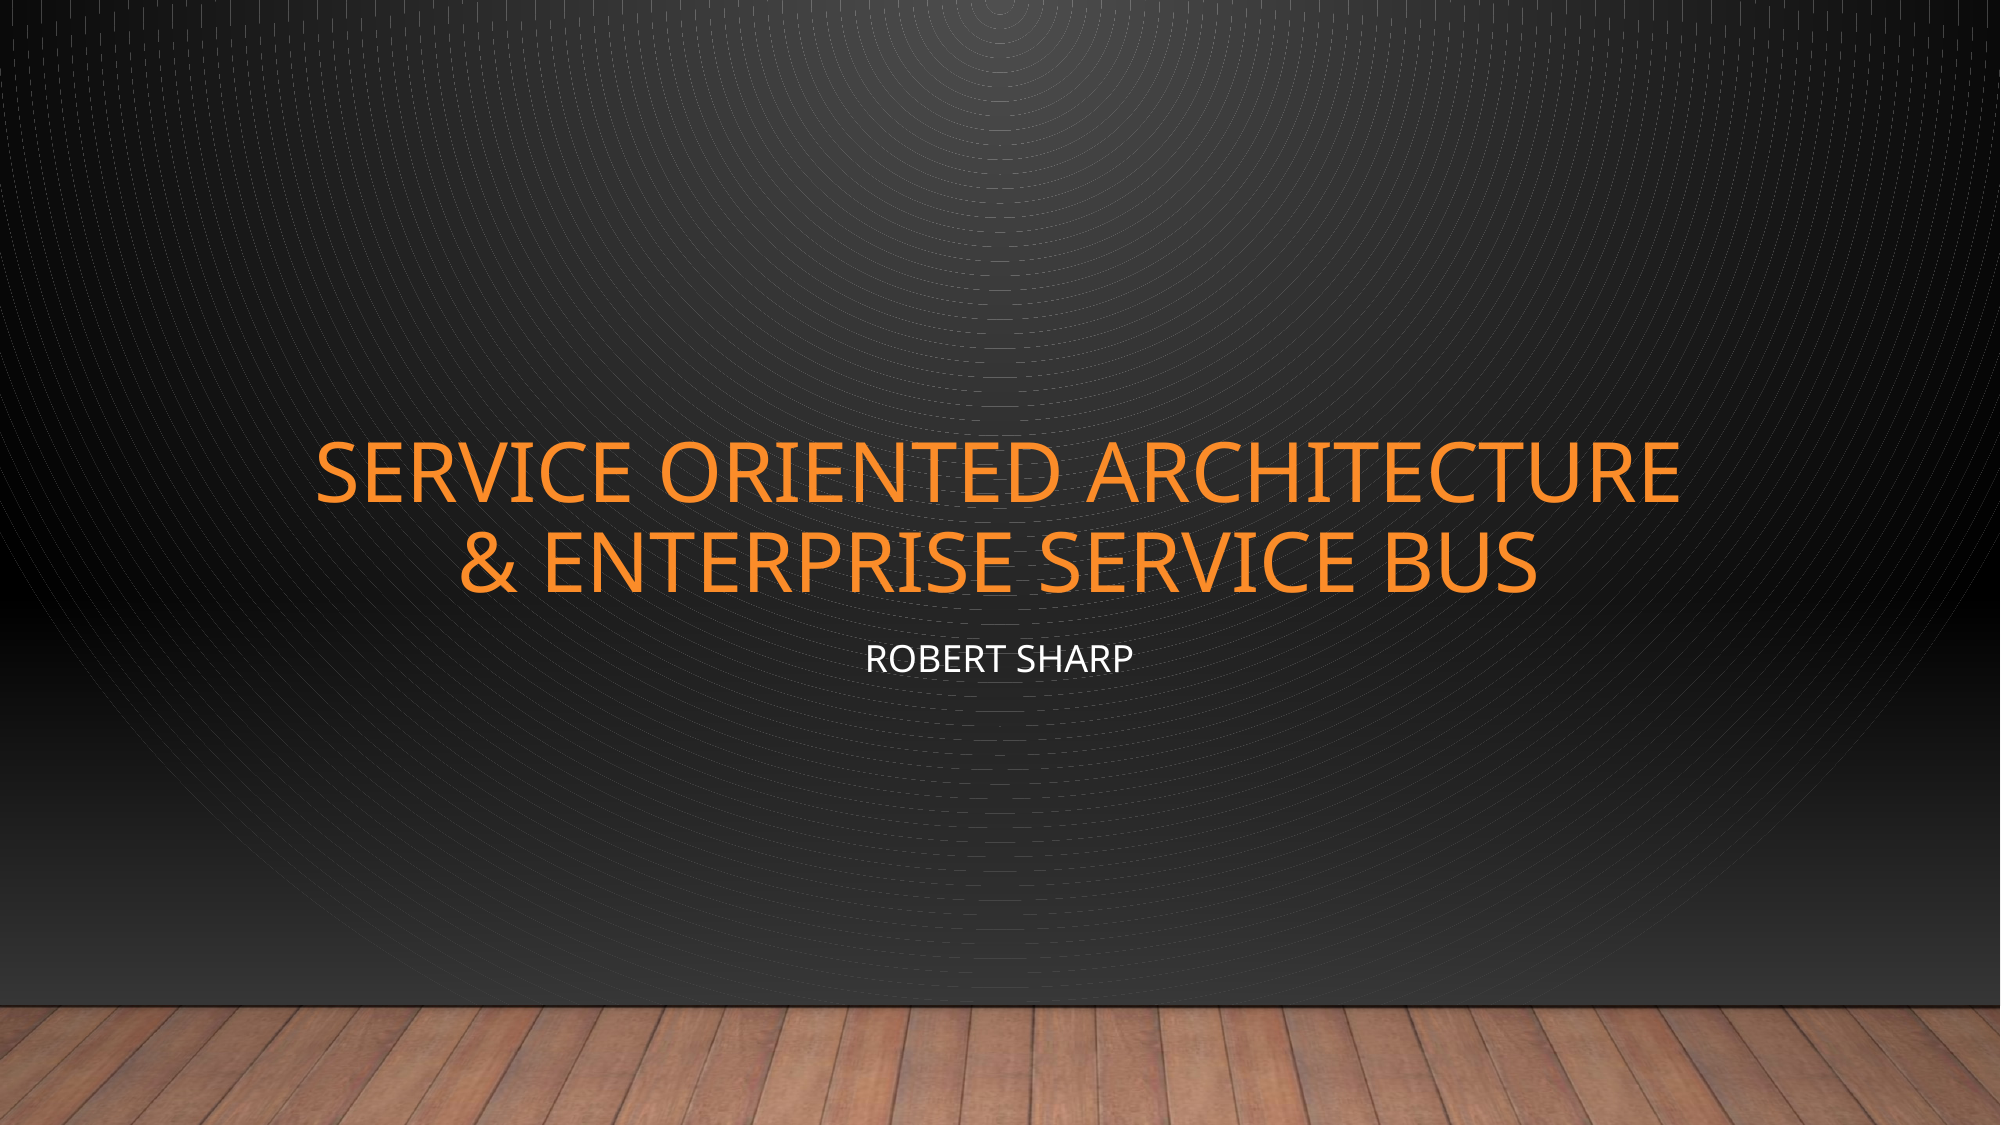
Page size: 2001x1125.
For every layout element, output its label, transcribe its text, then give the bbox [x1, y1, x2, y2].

subtitle Robert Sharp [291, 610, 1708, 772]
title Service oriented architecture & enterprise service bus [291, 131, 1708, 610]
picture [0, 1005, 2000, 1125]
